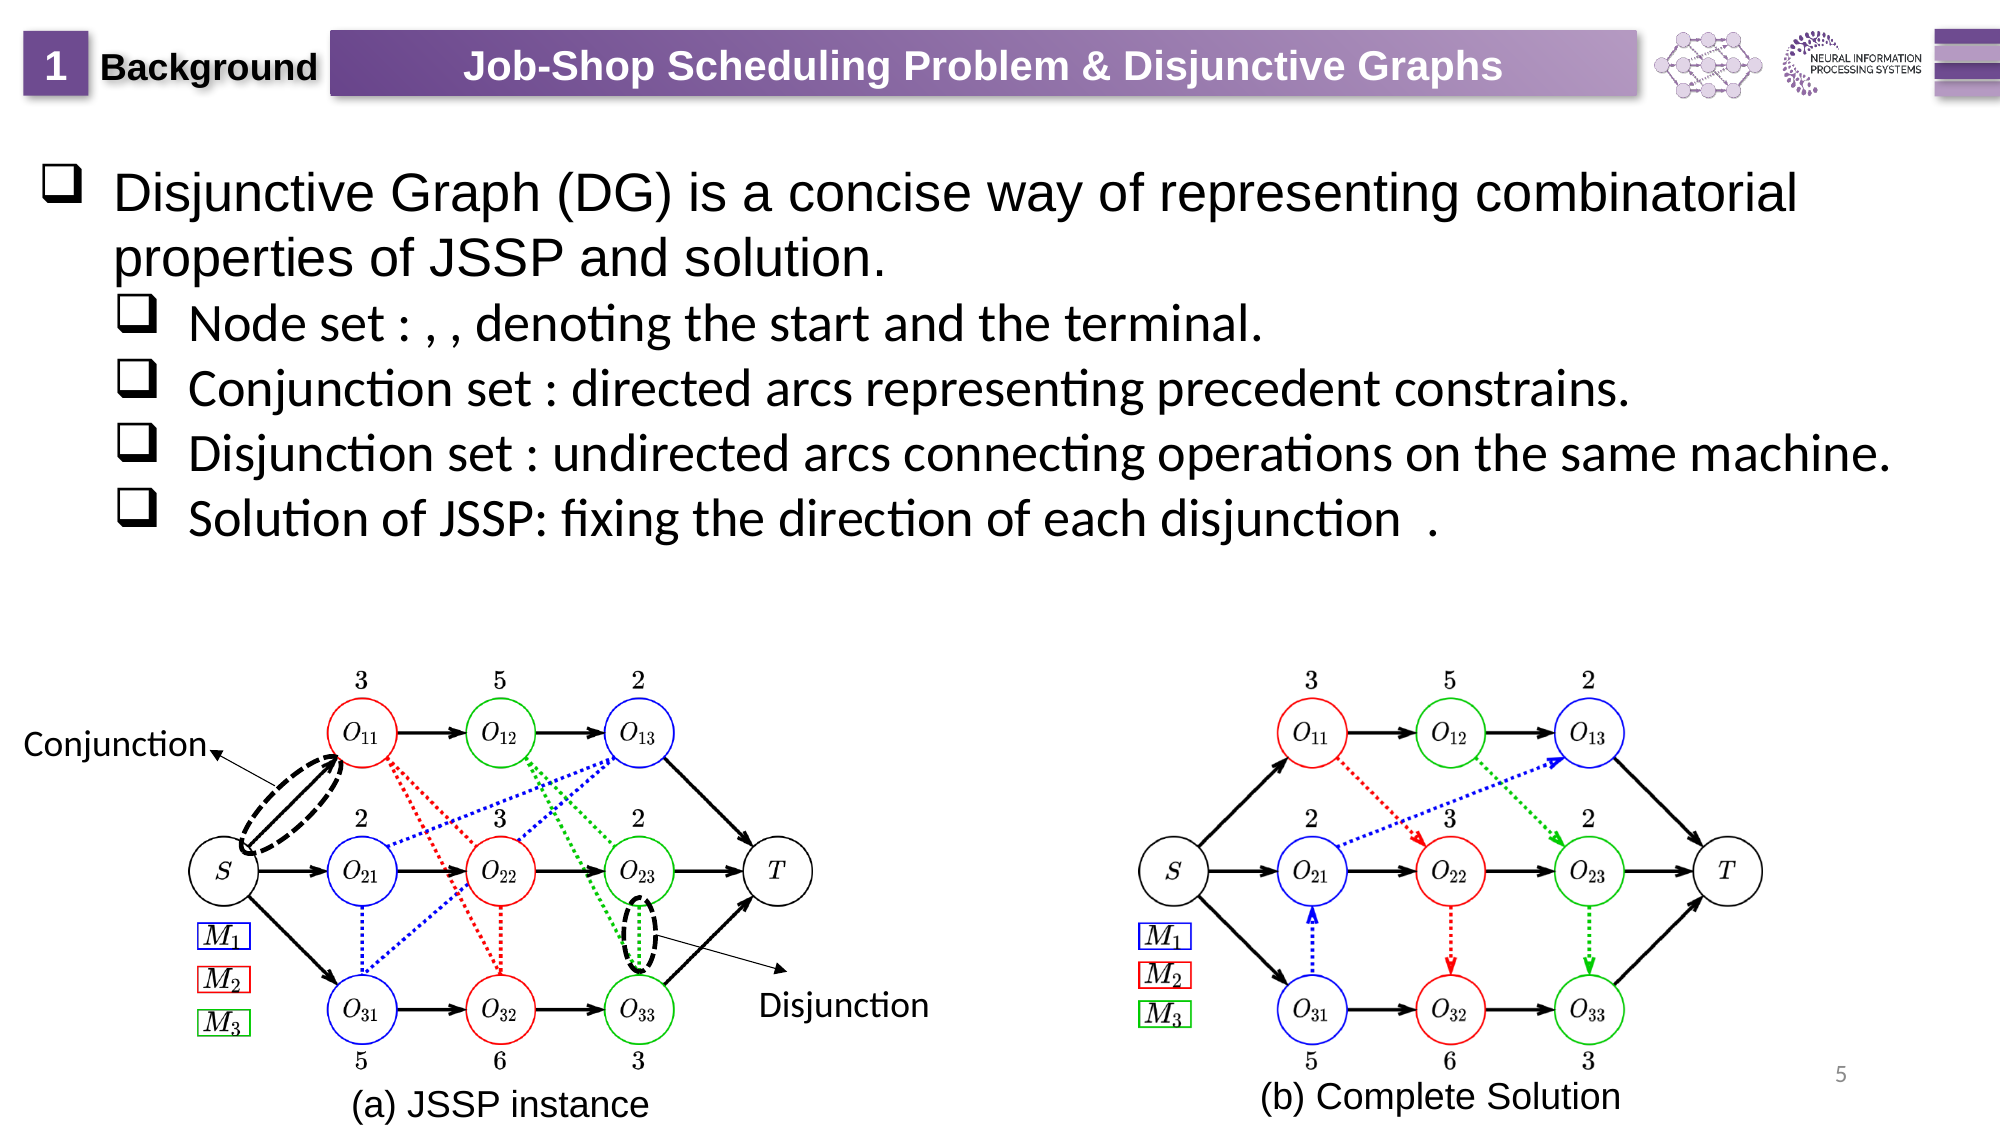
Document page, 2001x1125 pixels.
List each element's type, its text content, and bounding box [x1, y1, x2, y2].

text_box [1934, 85, 2000, 97]
text_box Background [85, 35, 334, 95]
text_box 1 [23, 30, 89, 96]
text_box (a) JSSP instance [335, 1095, 666, 1125]
text_box Disjunction [813, 972, 978, 1033]
text_box [1934, 45, 2000, 61]
text_box [1934, 67, 2000, 79]
picture [1780, 28, 1924, 99]
text_box Conjunction [8, 711, 188, 772]
text_box (b) Complete Solution [1237, 1095, 1644, 1125]
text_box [209, 749, 275, 786]
picture [188, 647, 813, 1095]
text_box Job-Shop Scheduling Problem & Disjunctive Graphs [330, 30, 1637, 96]
picture [1654, 32, 1763, 99]
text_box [655, 934, 788, 972]
picture [1138, 647, 1763, 1095]
text_box [1934, 28, 2000, 44]
slide_number 5 [1644, 1042, 1863, 1103]
